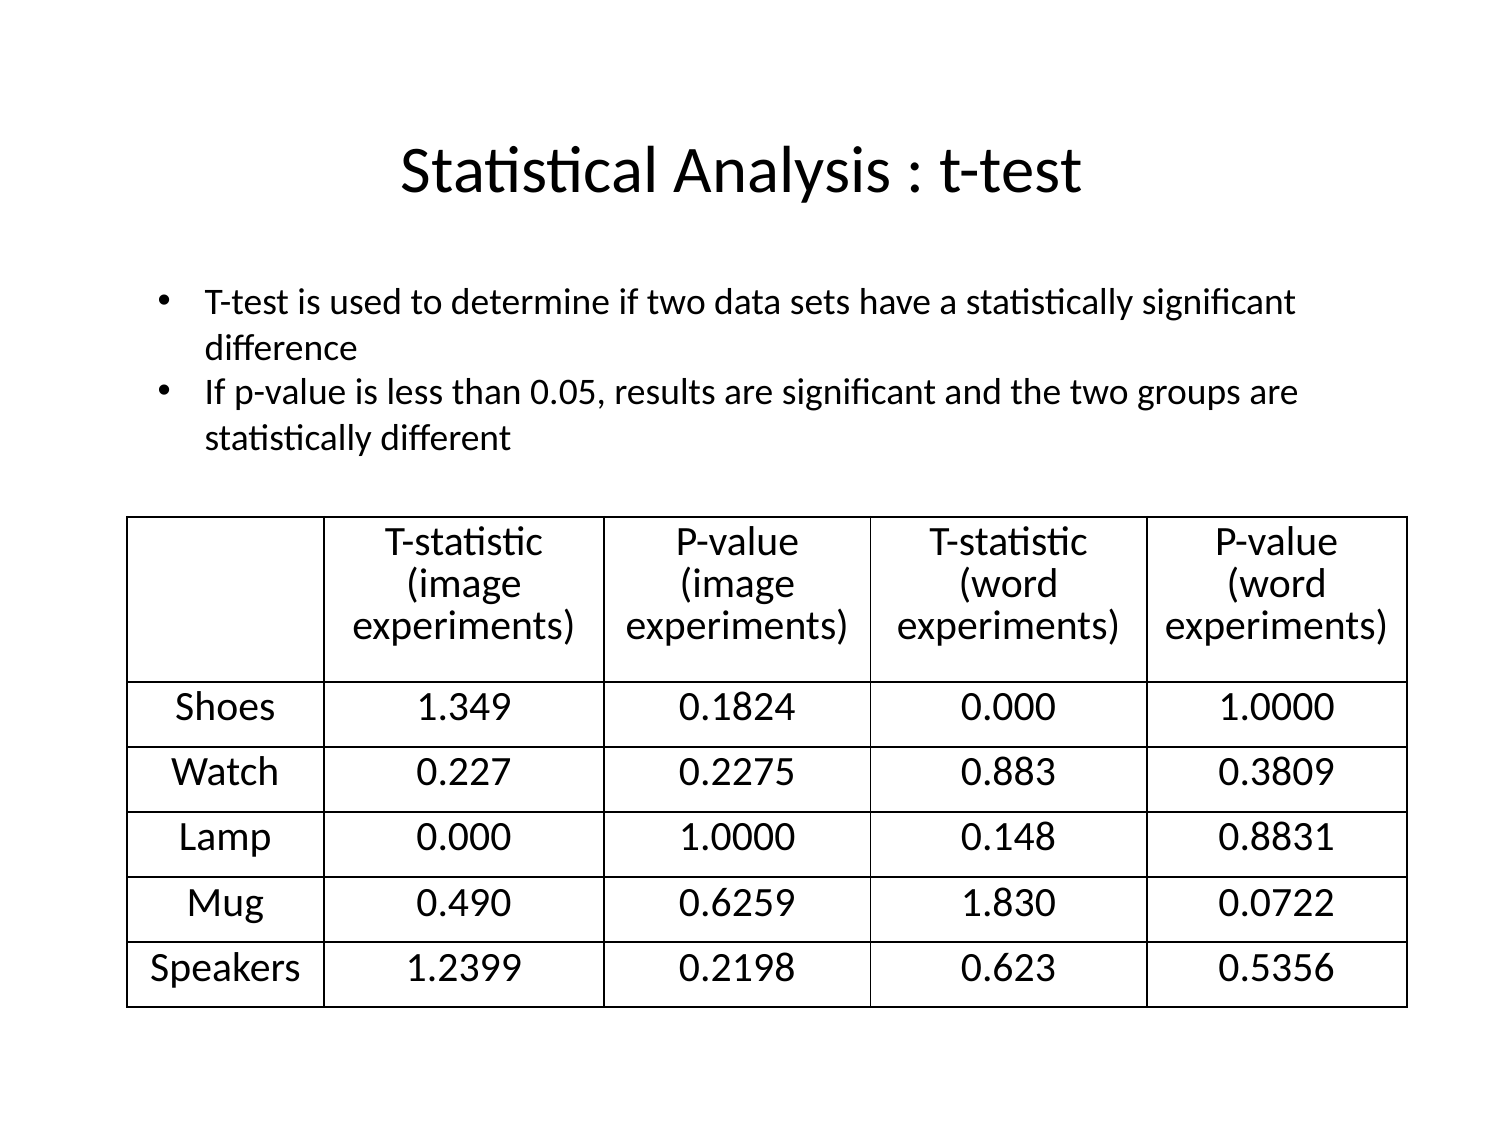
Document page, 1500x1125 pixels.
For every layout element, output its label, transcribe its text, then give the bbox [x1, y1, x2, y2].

table_cell Watch [128, 748, 323, 811]
table_cell Speakers [128, 943, 323, 1006]
text_box Statistical Analysis : t-test [210, 118, 1273, 214]
table_cell 0.883 [871, 748, 1146, 811]
table_header P-value (image experiments) [605, 518, 870, 681]
table_cell 0.000 [871, 683, 1146, 746]
table_cell 0.3809 [1148, 748, 1406, 811]
table_cell 0.227 [325, 748, 603, 811]
table_cell 1.349 [325, 683, 603, 746]
table_cell 0.000 [325, 813, 603, 876]
table_cell 0.2198 [605, 943, 870, 1006]
table_header T-statistic (image experiments) [325, 518, 603, 681]
table_cell 0.148 [871, 813, 1146, 876]
table_cell Lamp [128, 813, 323, 876]
table_cell 1.830 [871, 878, 1146, 941]
table_cell 0.490 [325, 878, 603, 941]
table_cell 0.6259 [605, 878, 870, 941]
table_cell 1.0000 [1148, 683, 1406, 746]
table_cell 1.0000 [605, 813, 870, 876]
table_cell 0.0722 [1148, 878, 1406, 941]
table_cell 1.2399 [325, 943, 603, 1006]
table_cell Shoes [128, 683, 323, 746]
table_cell Mug [128, 878, 323, 941]
table_header T-statistic (word experiments) [871, 518, 1146, 681]
table_cell 0.8831 [1148, 813, 1406, 876]
table_header [128, 518, 323, 681]
table_cell 0.623 [871, 943, 1146, 1006]
table_cell 0.1824 [605, 683, 870, 746]
table_cell 0.5356 [1148, 943, 1406, 1006]
table_cell 0.2275 [605, 748, 870, 811]
text_box T-test is used to determine if two data sets have a statistically significant difference If p-value is less than 0.05, results are significant and the two groups are statistically different [142, 270, 1362, 465]
table_header P-value (word experiments) [1148, 518, 1406, 681]
